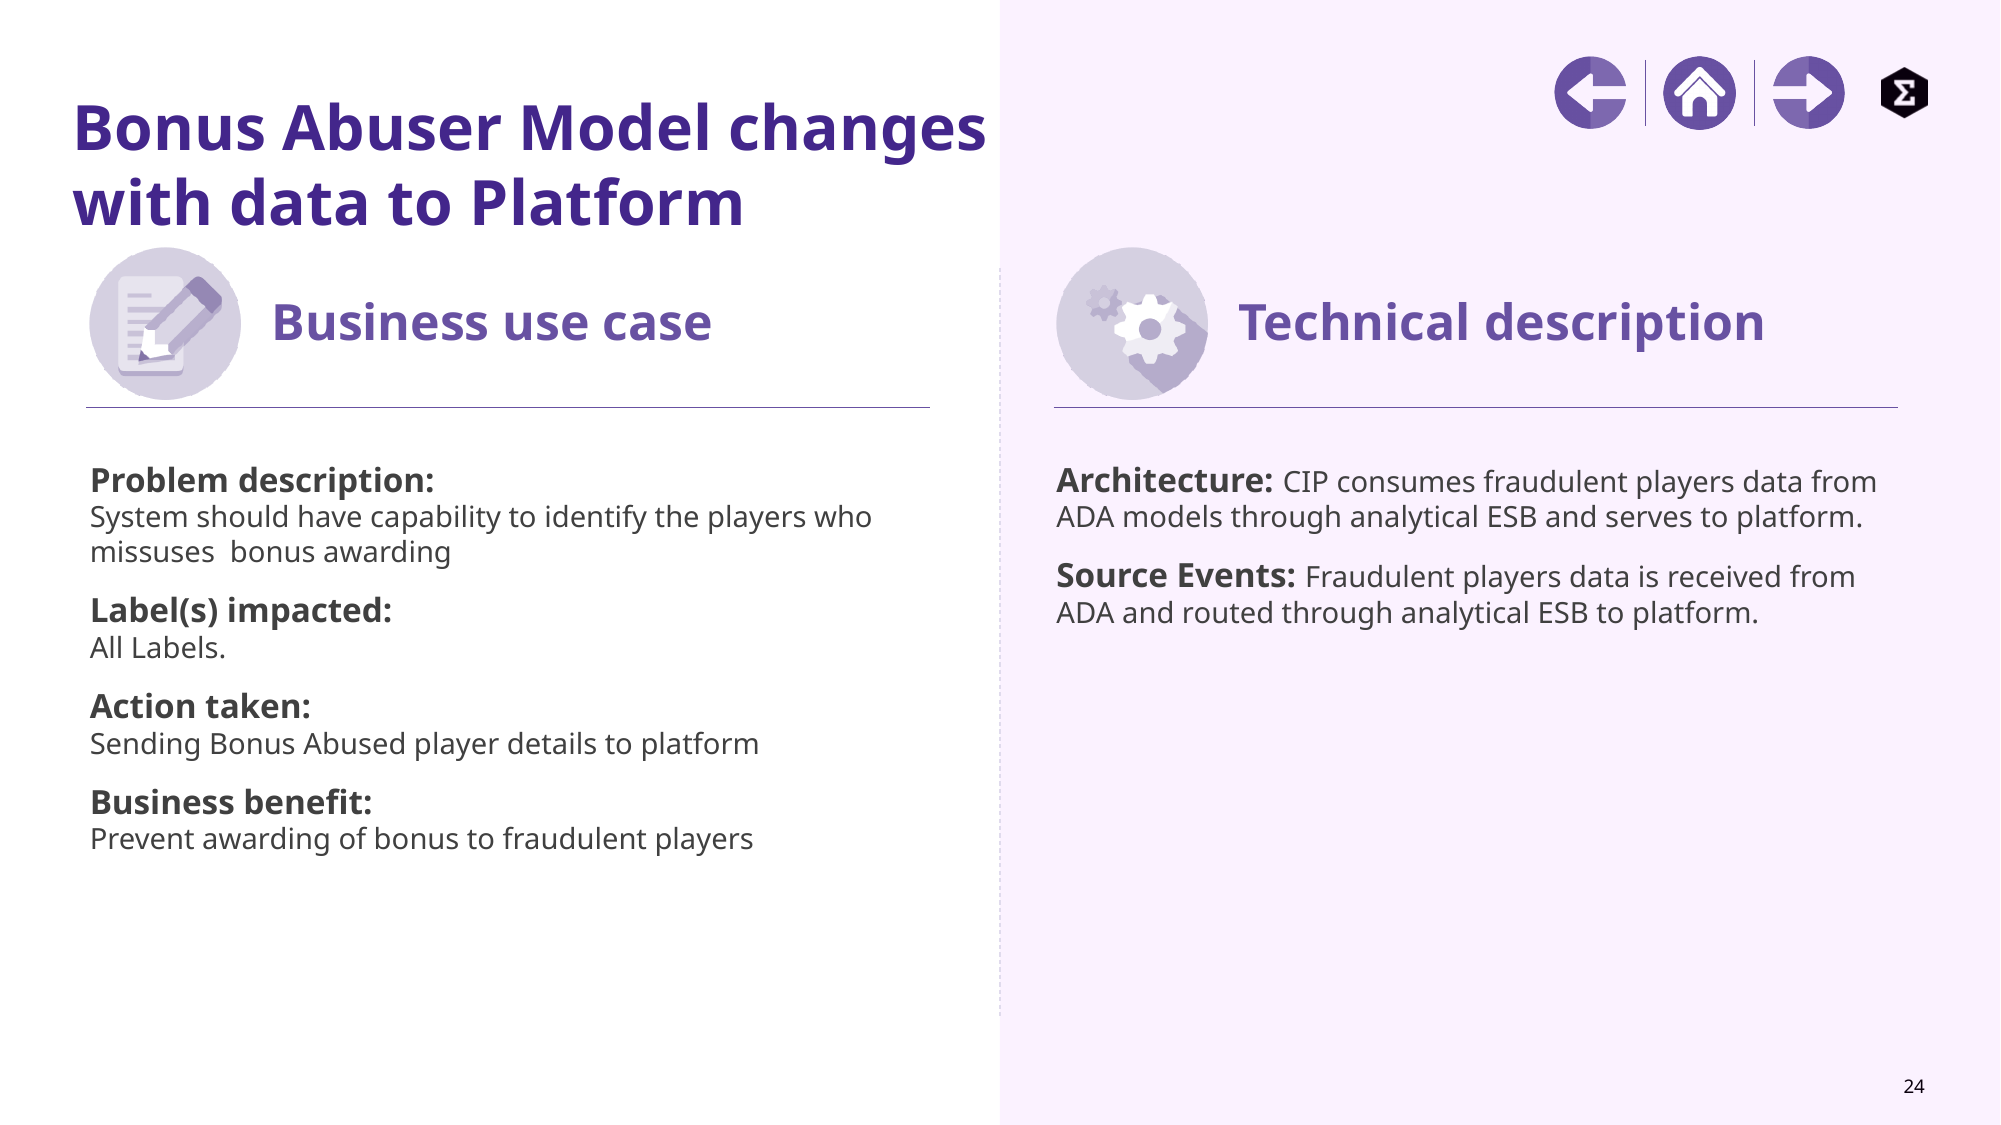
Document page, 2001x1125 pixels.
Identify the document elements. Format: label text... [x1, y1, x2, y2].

picture [1773, 56, 1845, 129]
picture [1663, 56, 1736, 130]
picture [1056, 247, 1212, 404]
picture [89, 247, 245, 404]
text_box Bonus Abuser Model changes with data to Platform [72, 133, 1102, 239]
text_box Architecture: CIP consumes fraudulent players data from ADA models through analytical ESB and serves to platform. Source Events: Fraudulent players data is received from ADA and routed through analytical ESB to platform. [1041, 451, 1928, 637]
text_box Problem description: System should have capability to identify the players who missuses bonus awarding Label(s) impacted: All Labels. Action taken: Sending Bonus Abused player details to platform Business benefit: Prevent awarding of bonus to fraudulent players [74, 451, 966, 916]
text_box Business use case [257, 283, 988, 359]
picture [1553, 56, 1626, 129]
text_box Technical description [1223, 283, 1955, 359]
text_box [999, 0, 2000, 1125]
